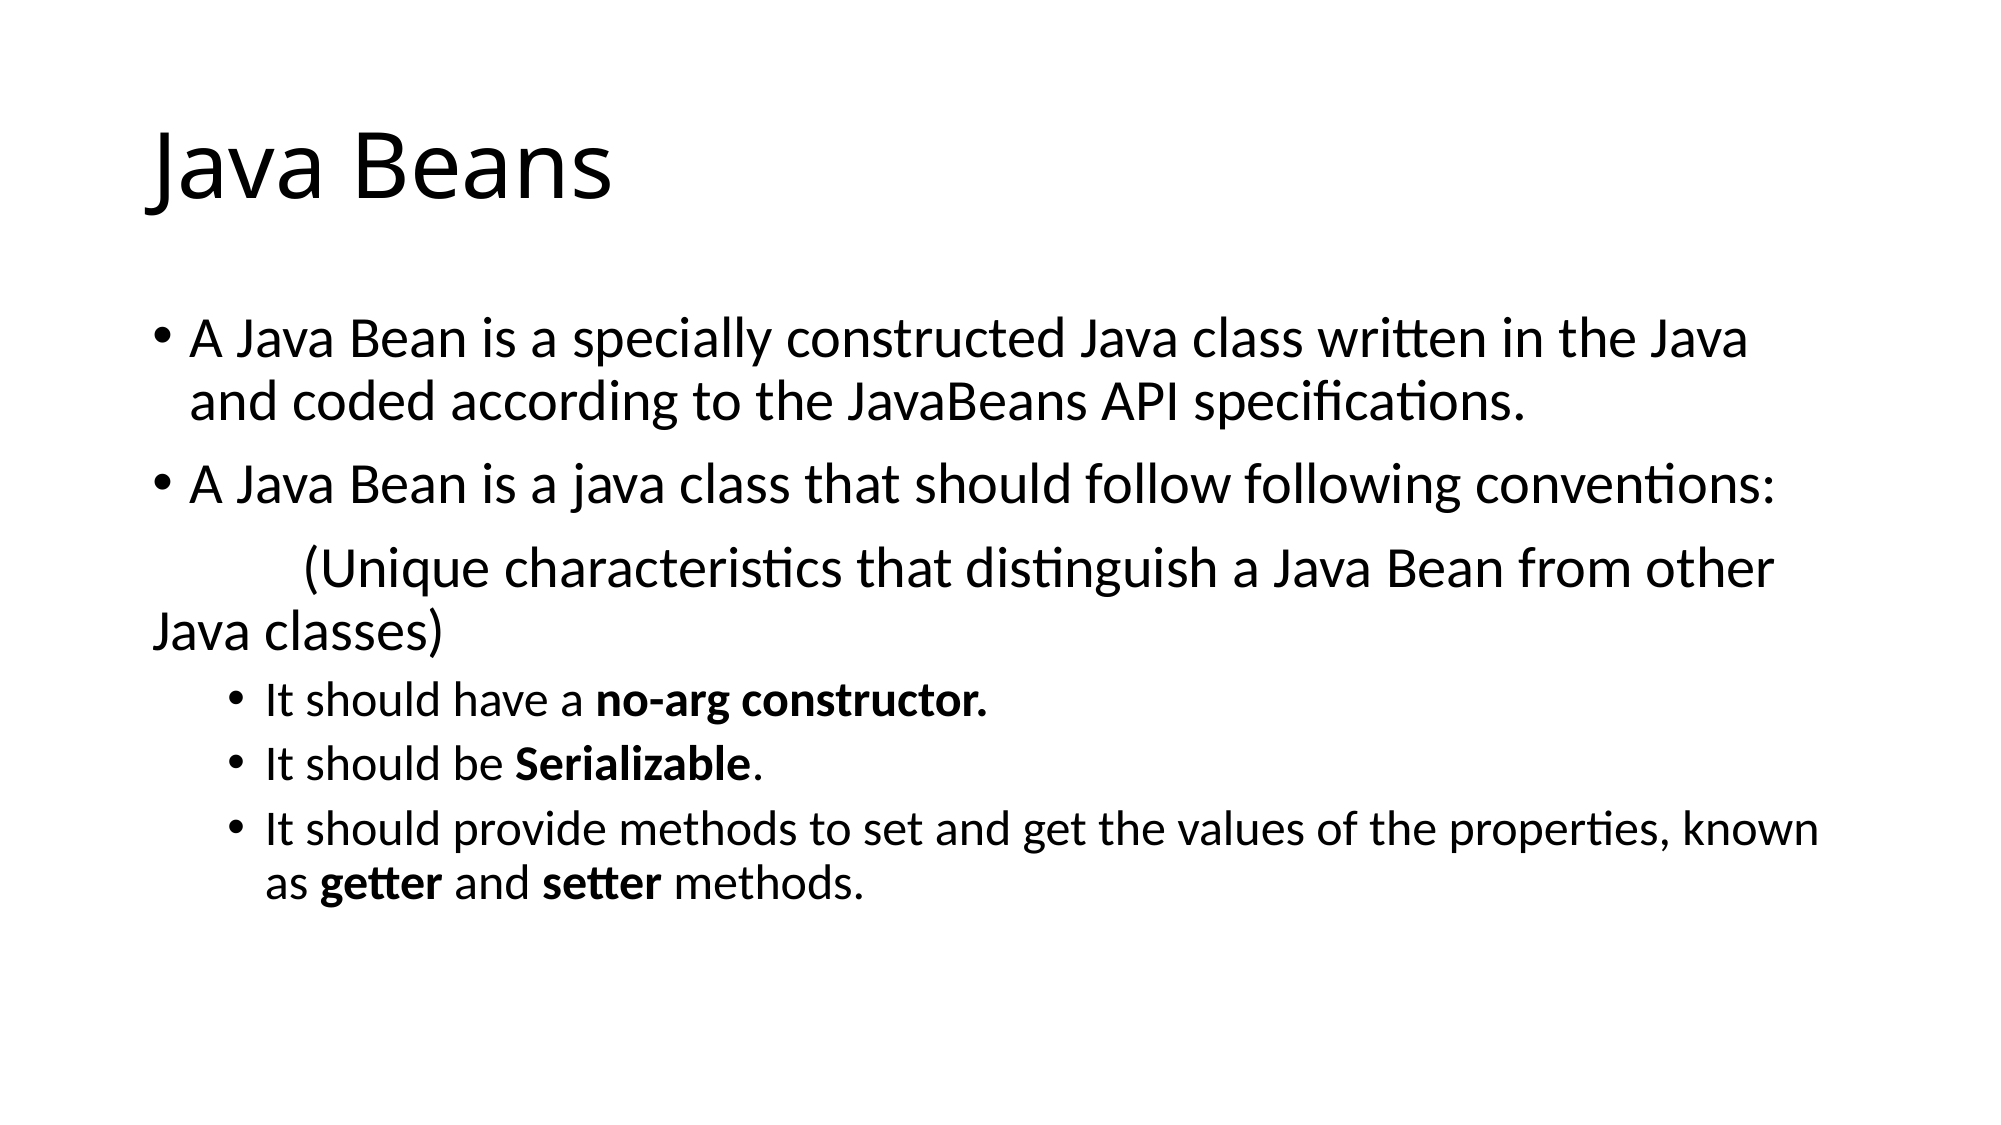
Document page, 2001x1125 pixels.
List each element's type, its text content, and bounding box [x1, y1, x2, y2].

title Java Beans [137, 59, 1863, 278]
list A Java Bean is a specially constructed Java class written in the Java and coded according to the JavaBeans API specifications. A Java Bean is a java class that should follow following conventions: (Unique characteristics that distinguish a Java Bean from other Java classes) It should have a no-arg constructor. It should be Serializable. It should provide methods to set and get the values of the properties, known as getter and setter methods. [137, 299, 1863, 1014]
